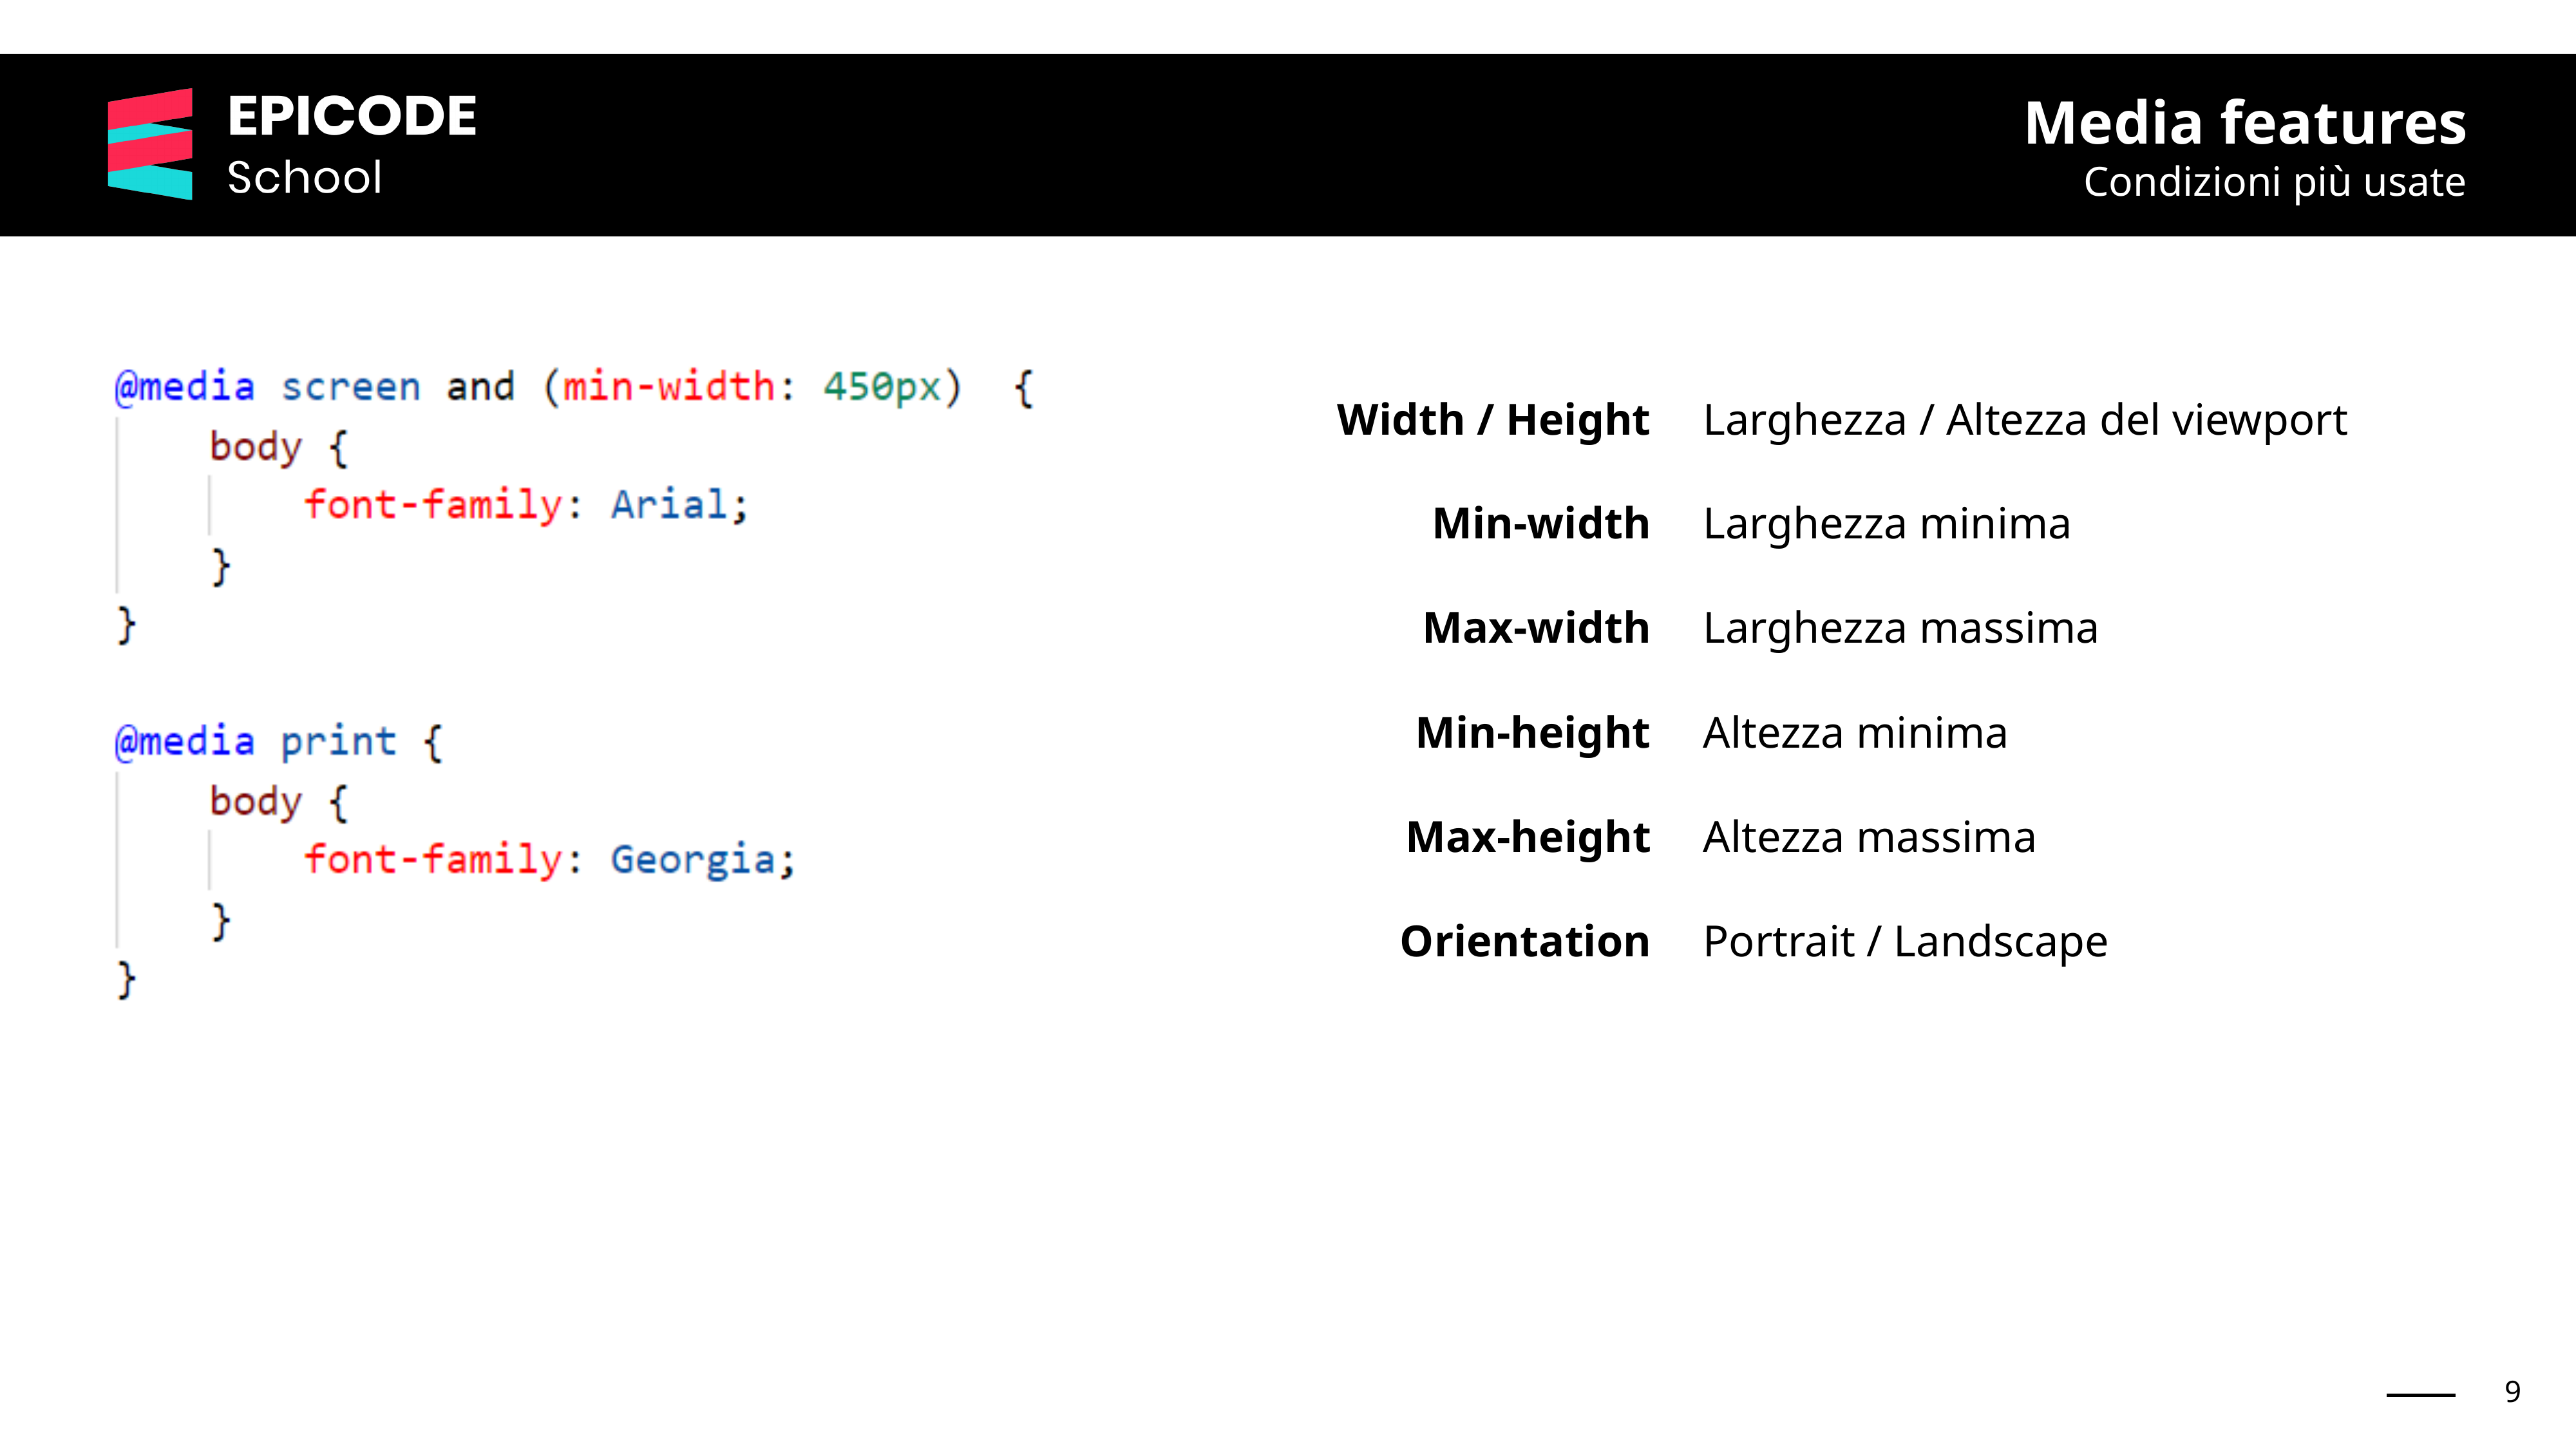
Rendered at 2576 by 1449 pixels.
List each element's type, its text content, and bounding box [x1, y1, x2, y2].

table_cell Portrait / Landscape [1677, 887, 2478, 992]
table_cell Min-width [1182, 470, 1677, 574]
table_cell Larghezza massima [1677, 574, 2478, 679]
picture [80, 323, 1160, 1035]
table_cell Altezza massima [1677, 783, 2478, 887]
table_cell Max-width [1182, 574, 1677, 679]
table_cell Max-height [1182, 783, 1677, 887]
table_header Larghezza / Altezza del viewport [1677, 366, 2478, 470]
table_cell Altezza minima [1677, 679, 2478, 783]
table_cell Larghezza minima [1677, 470, 2478, 574]
table_cell Min-height [1182, 679, 1677, 783]
slide_number ‹#› [2478, 567, 2527, 1419]
table_header Width / Height [1182, 366, 1677, 470]
table_cell Orientation [1182, 887, 1677, 992]
text_box Media features Condizioni più usate [97, 79, 2474, 210]
